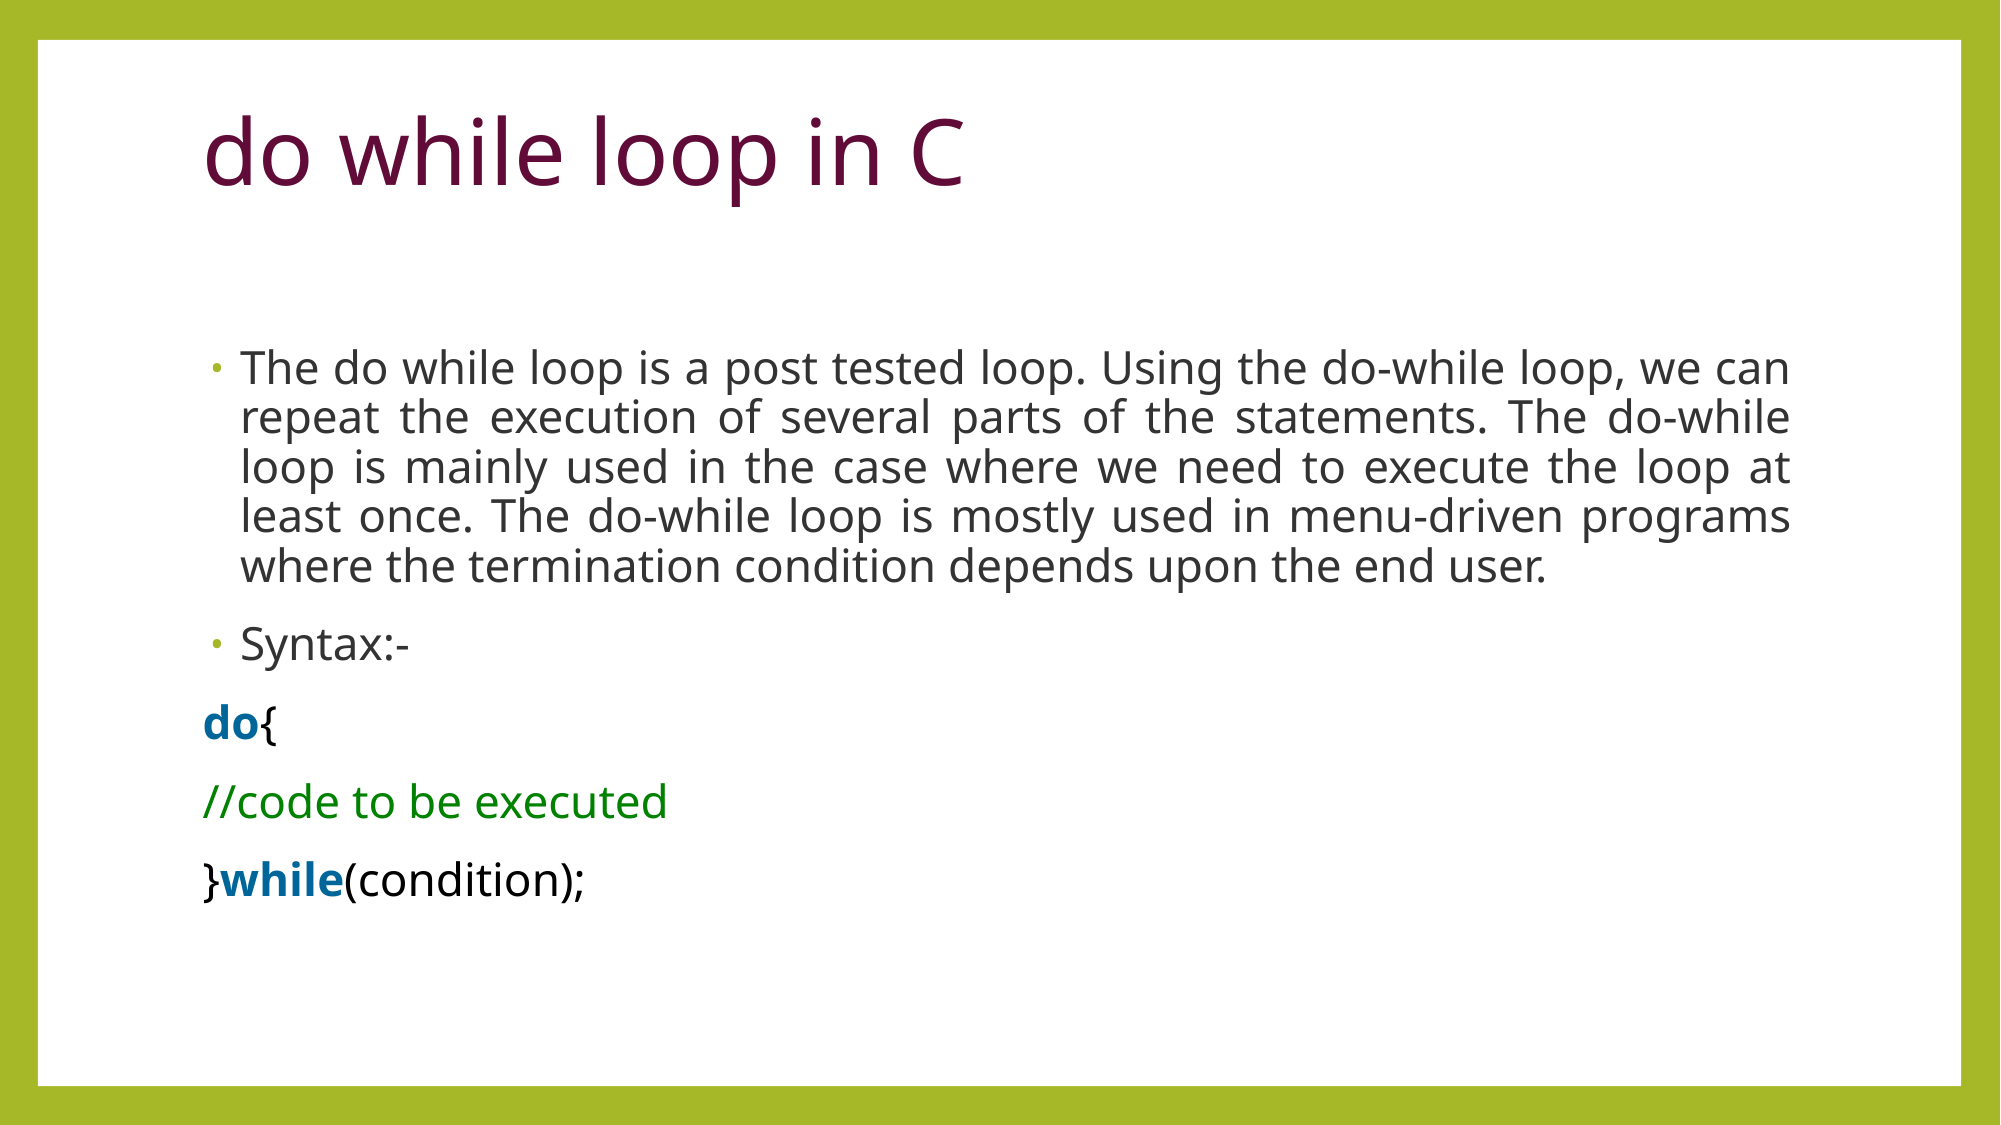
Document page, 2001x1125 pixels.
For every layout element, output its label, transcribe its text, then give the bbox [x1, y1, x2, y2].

title do while loop in C [187, 99, 1808, 323]
list The do while loop is a post tested loop. Using the do-while loop, we can repeat the execution of several parts of the statements. The do-while loop is mainly used in the case where we need to execute the loop at least once. The do-while loop is mostly used in menu-driven programs where the termination condition depends upon the end user. Syntax:- do{ //code to be executed }while(condition); [187, 337, 1808, 1000]
